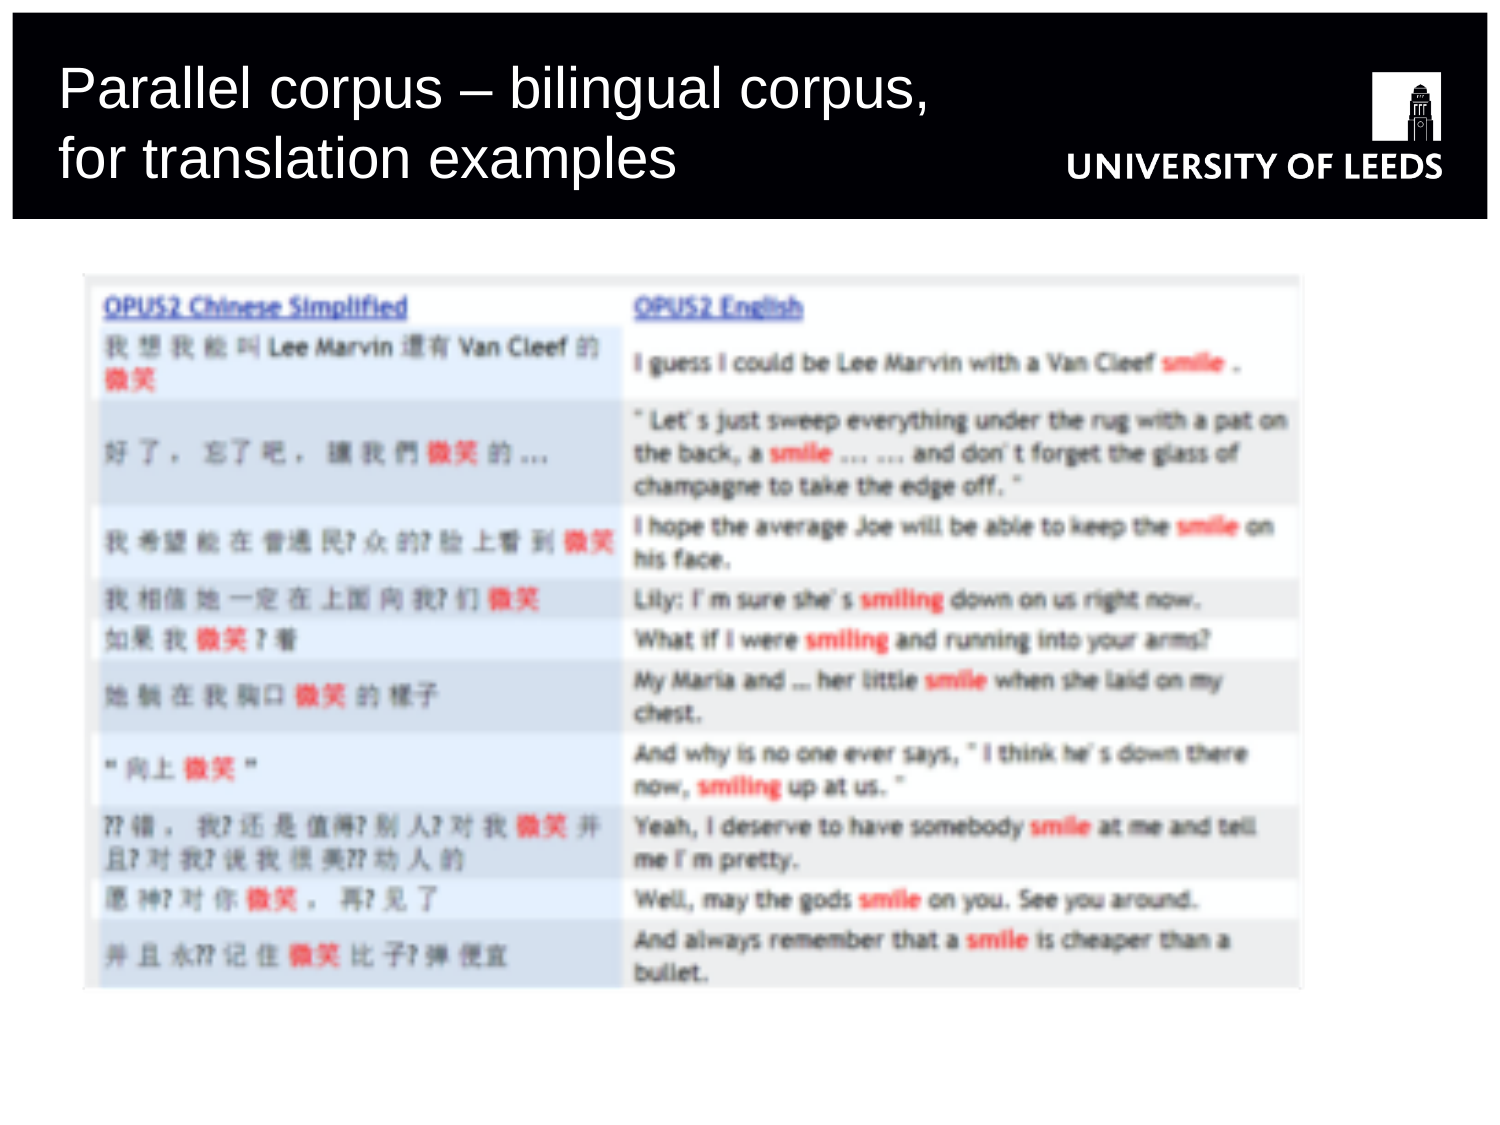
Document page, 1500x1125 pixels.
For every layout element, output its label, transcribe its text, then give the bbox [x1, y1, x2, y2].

picture [1068, 72, 1442, 179]
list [73, 272, 1317, 1056]
title Parallel corpus – bilingual corpus, for translation examples [58, 69, 975, 191]
